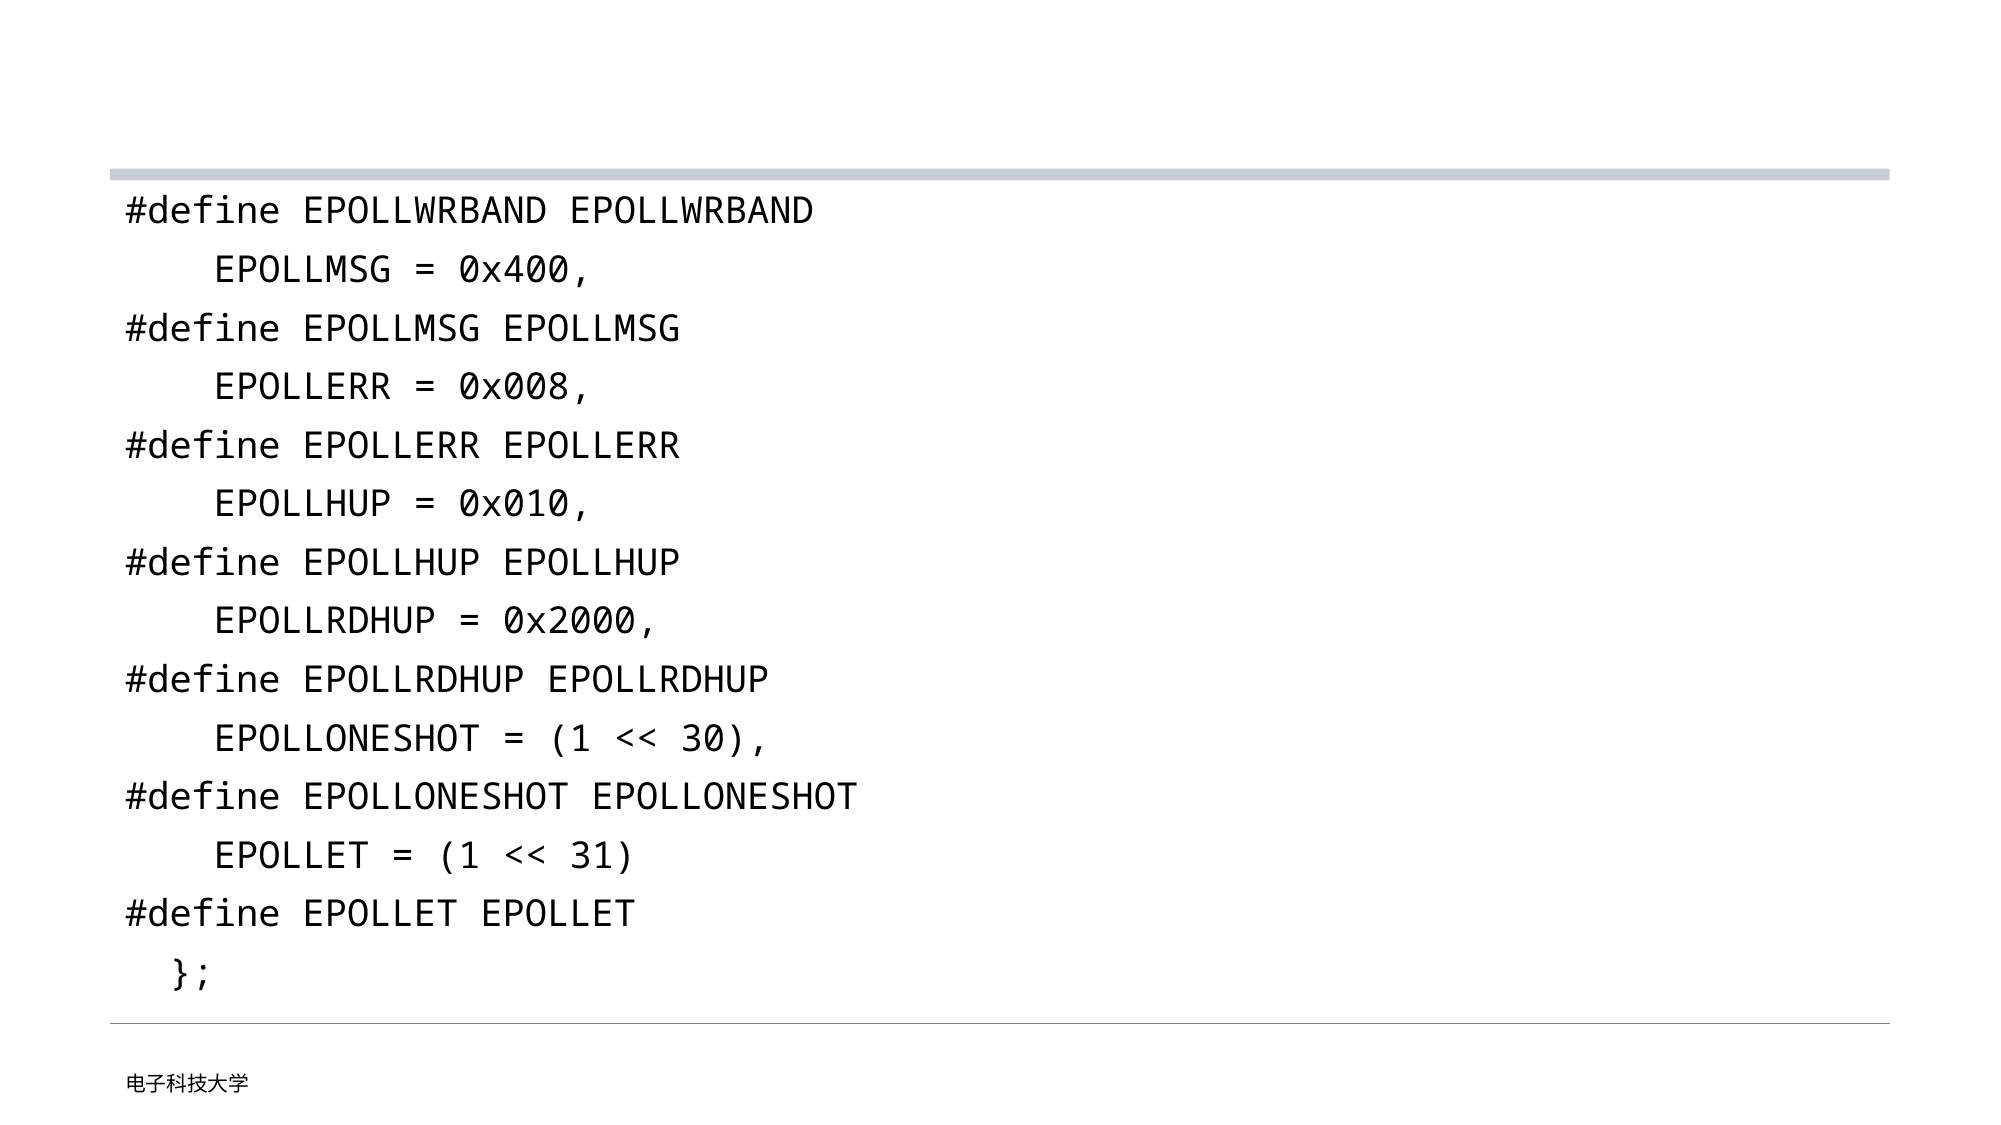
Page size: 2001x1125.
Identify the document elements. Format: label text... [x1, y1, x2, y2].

footer 电子科技大学 [109, 1068, 790, 1103]
list #define EPOLLWRBAND EPOLLWRBAND EPOLLMSG = 0x400, #define EPOLLMSG EPOLLMSG EPOLLERR = 0x008, #define EPOLLERR EPOLLERR EPOLLHUP = 0x010, #define EPOLLHUP EPOLLHUP EPOLLRDHUP = 0x2000, #define EPOLLRDHUP EPOLLRDHUP EPOLLONESHOT = (1 << 30), #define EPOLLONESHOT EPOLLONESHOT EPOLLET = (1 << 31) #define EPOLLET EPOLLET }; [109, 184, 1890, 1008]
